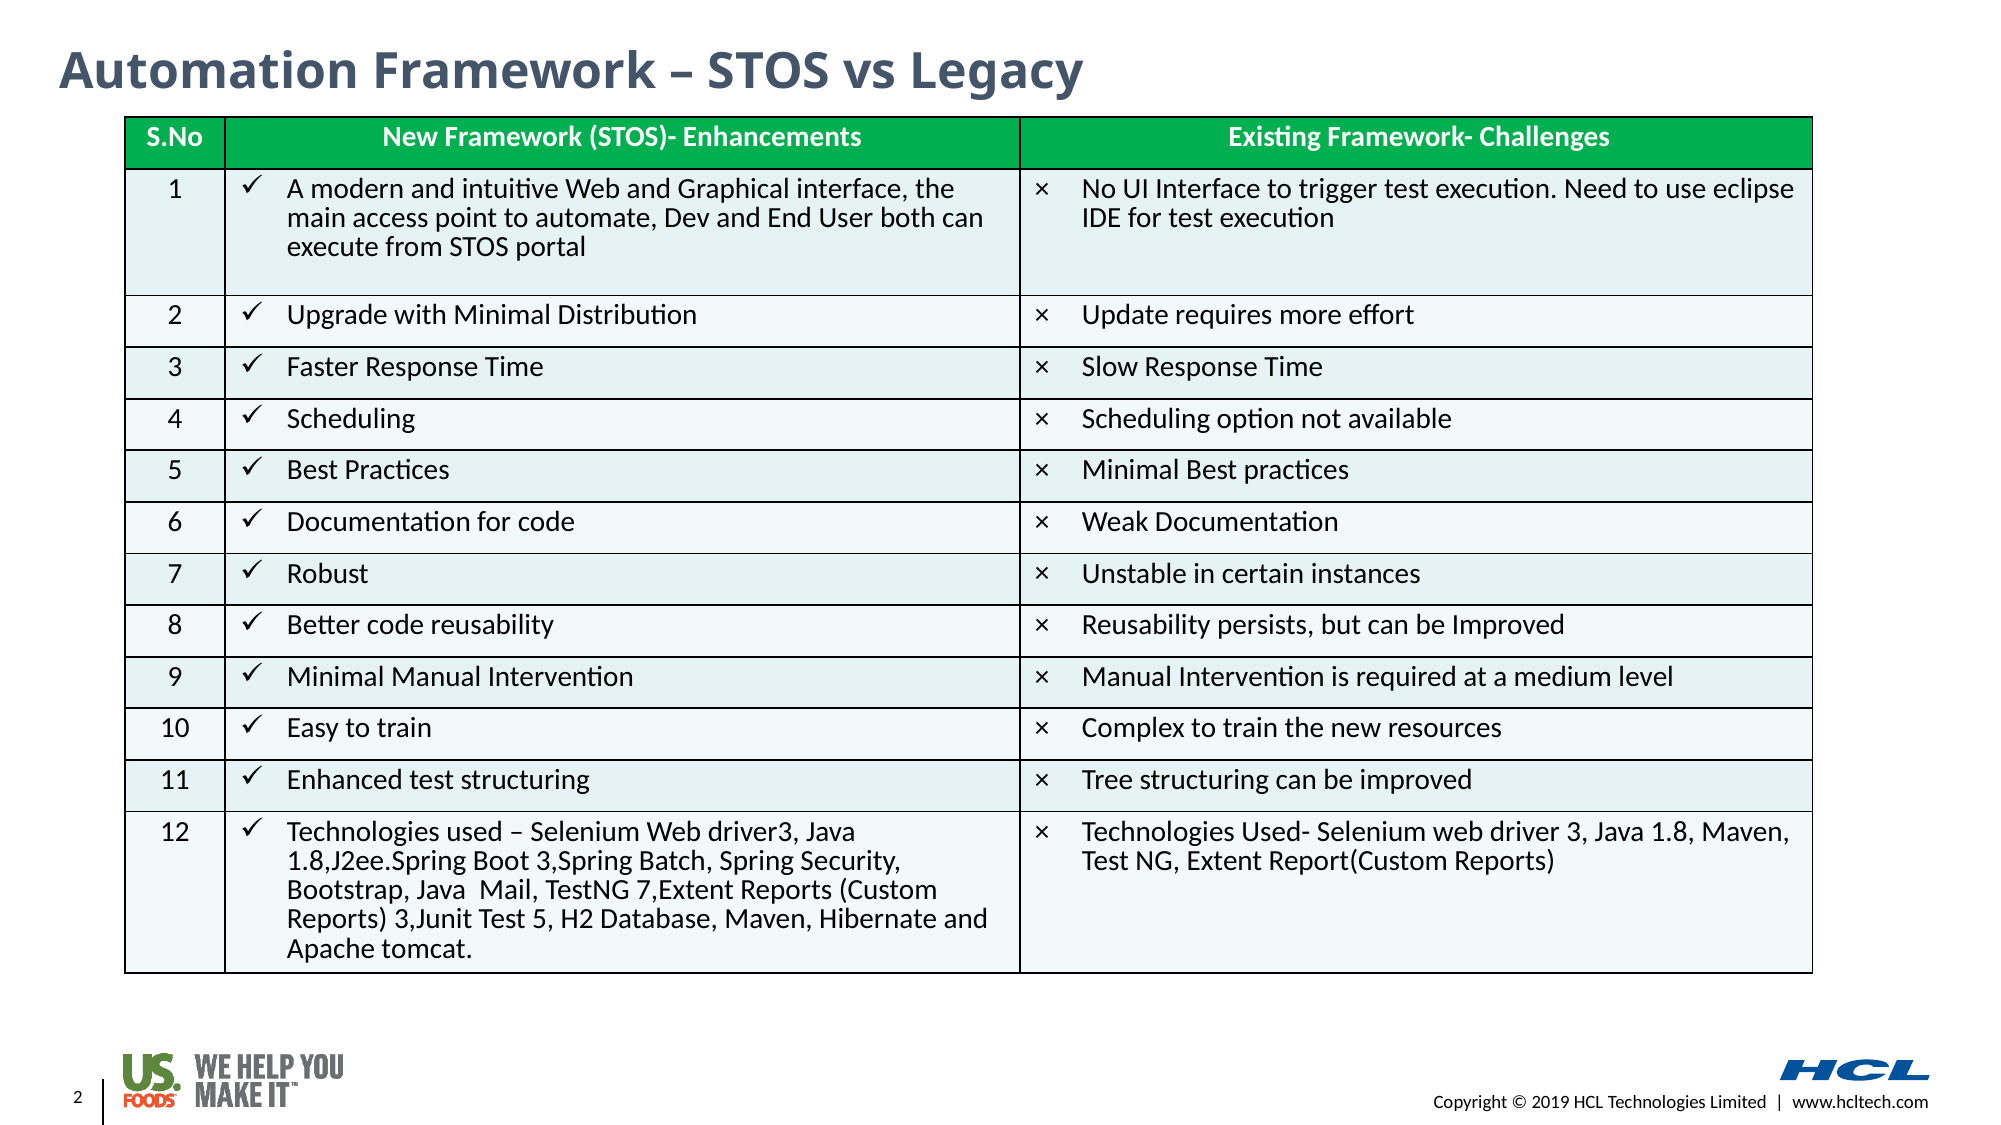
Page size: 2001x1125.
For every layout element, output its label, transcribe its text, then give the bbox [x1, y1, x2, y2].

table_header New Framework (STOS)- Enhancements [226, 118, 1019, 168]
table_cell 6 [126, 503, 224, 553]
table_cell 3 [126, 348, 224, 398]
table_cell Documentation for code [226, 503, 1019, 553]
table_cell Minimal Manual Intervention [226, 658, 1019, 707]
table_cell Update requires more effort [1021, 296, 1812, 346]
table_cell 11 [126, 761, 224, 811]
table_cell No UI Interface to trigger test execution. Need to use eclipse IDE for test execution [1021, 170, 1812, 295]
table_cell Scheduling option not available [1021, 400, 1812, 449]
title Automation Framework – STOS vs Legacy [44, 8, 2000, 130]
table_cell 7 [126, 554, 224, 604]
table_cell 8 [126, 606, 224, 656]
table_cell Unstable in certain instances [1021, 554, 1812, 604]
table_cell A modern and intuitive Web and Graphical interface, the main access point to automate, Dev and End User both can execute from STOS portal [226, 170, 1019, 295]
table_cell Upgrade with Minimal Distribution [226, 296, 1019, 346]
table_cell Enhanced test structuring [226, 761, 1019, 811]
table_cell 10 [126, 709, 224, 759]
table_cell Reusability persists, but can be Improved [1021, 606, 1812, 656]
table_cell 12 [126, 812, 224, 972]
table_cell Manual Intervention is required at a medium level [1021, 658, 1812, 707]
table_cell Scheduling [226, 400, 1019, 449]
table_cell 9 [126, 658, 224, 707]
table_cell 4 [126, 400, 224, 449]
table_cell Technologies Used- Selenium web driver 3, Java 1.8, Maven, Test NG, Extent Report(Custom Reports) [1021, 812, 1812, 972]
table_cell Slow Response Time [1021, 348, 1812, 398]
table_header S.No [126, 118, 224, 168]
table_cell Better code reusability [226, 606, 1019, 656]
table_cell Complex to train the new resources [1021, 709, 1812, 759]
table_cell Technologies used – Selenium Web driver3, Java 1.8,J2ee.Spring Boot 3,Spring Batch, Spring Security, Bootstrap, Java Mail, TestNG 7,Extent Reports (Custom Reports) 3,Junit Test 5, H2 Database, Maven, Hibernate and Apache tomcat. [226, 812, 1019, 972]
table_cell Best Practices [226, 451, 1019, 501]
table_cell Weak Documentation [1021, 503, 1812, 553]
table_cell Tree structuring can be improved [1021, 761, 1812, 811]
table_cell Faster Response Time [226, 348, 1019, 398]
table_cell 2 [126, 296, 224, 346]
table_cell 5 [126, 451, 224, 501]
picture [105, 1043, 359, 1119]
table_cell Minimal Best practices [1021, 451, 1812, 501]
table_cell Easy to train [226, 709, 1019, 759]
table_cell 1 [126, 170, 224, 295]
table_header Existing Framework- Challenges [1021, 118, 1812, 168]
table_cell Robust [226, 554, 1019, 604]
